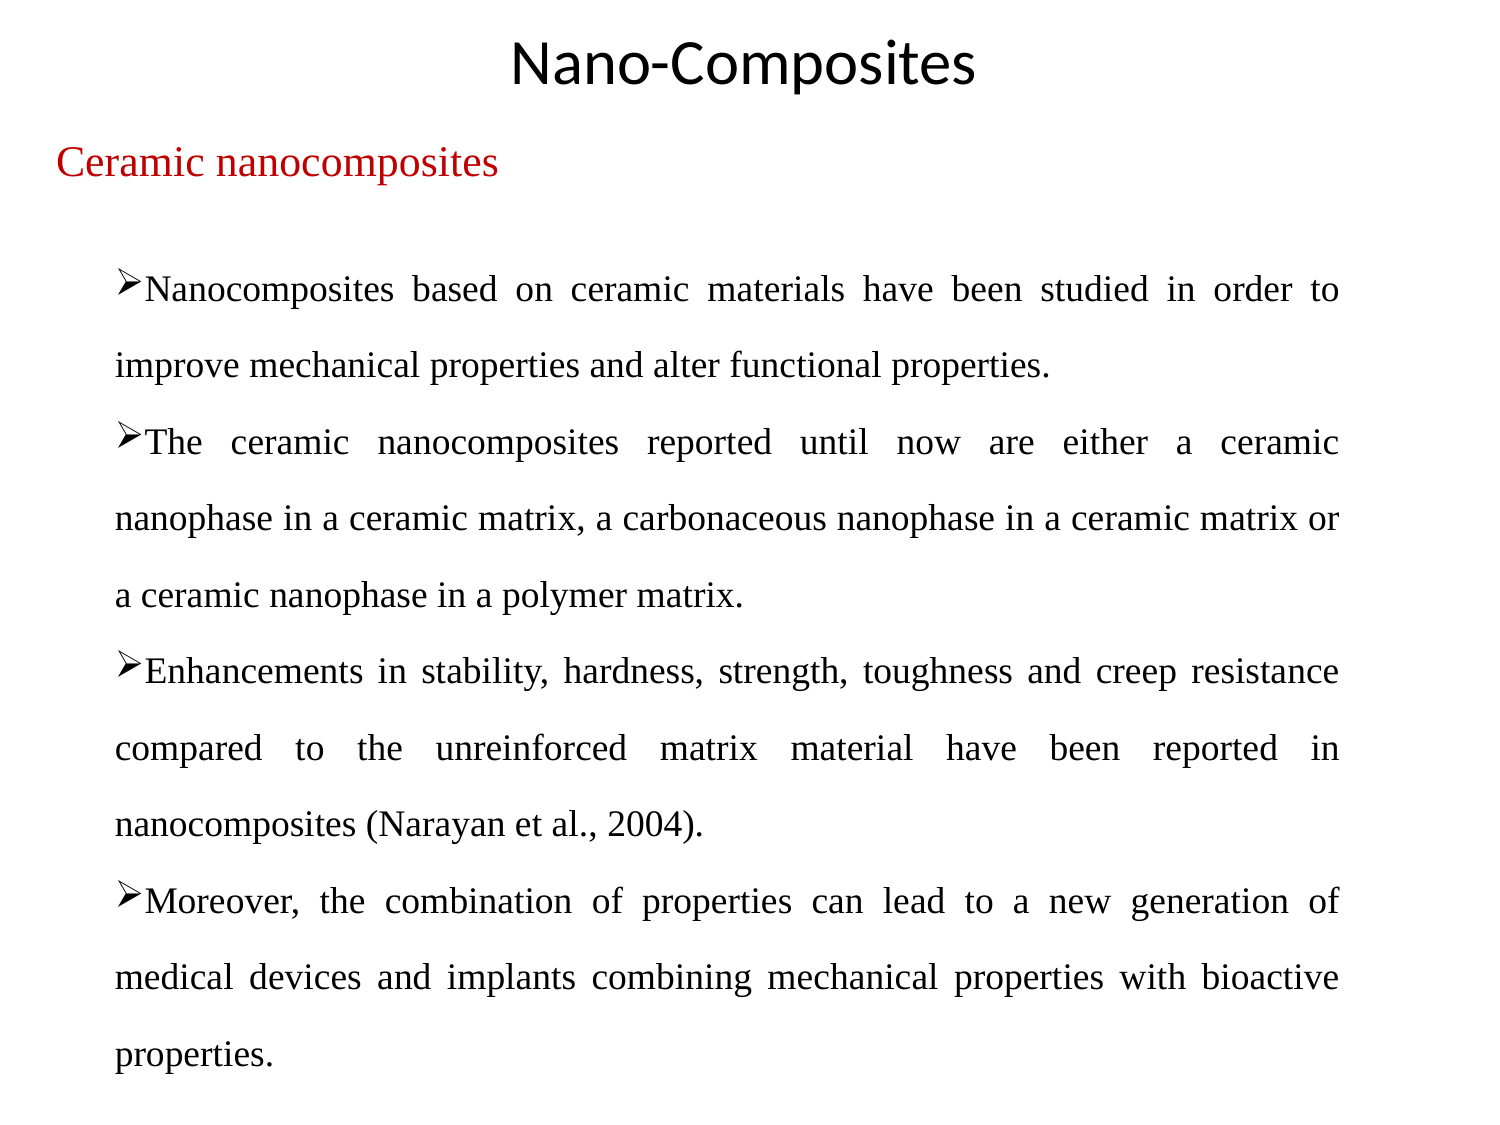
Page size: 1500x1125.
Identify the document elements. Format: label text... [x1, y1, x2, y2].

list Ceramic nanocomposites [24, 104, 875, 198]
text_box Nanocomposites based on ceramic materials have been studied in order to improve mechanical properties and alter functional properties. The ceramic nanocomposites reported until now are either a ceramic nanophase in a ceramic matrix, a carbonaceous nanophase in a ceramic matrix or a ceramic nanophase in a polymer matrix. Enhancements in stability, hardness, strength, toughness and creep resistance compared to the unreinforced matrix material have been reported in nanocomposites (Narayan et al., 2004). Moreover, the combination of properties can lead to a new generation of medical devices and implants combining mechanical properties with bioactive properties. [99, 224, 1357, 1081]
title Nano-Composites [450, 12, 1038, 105]
